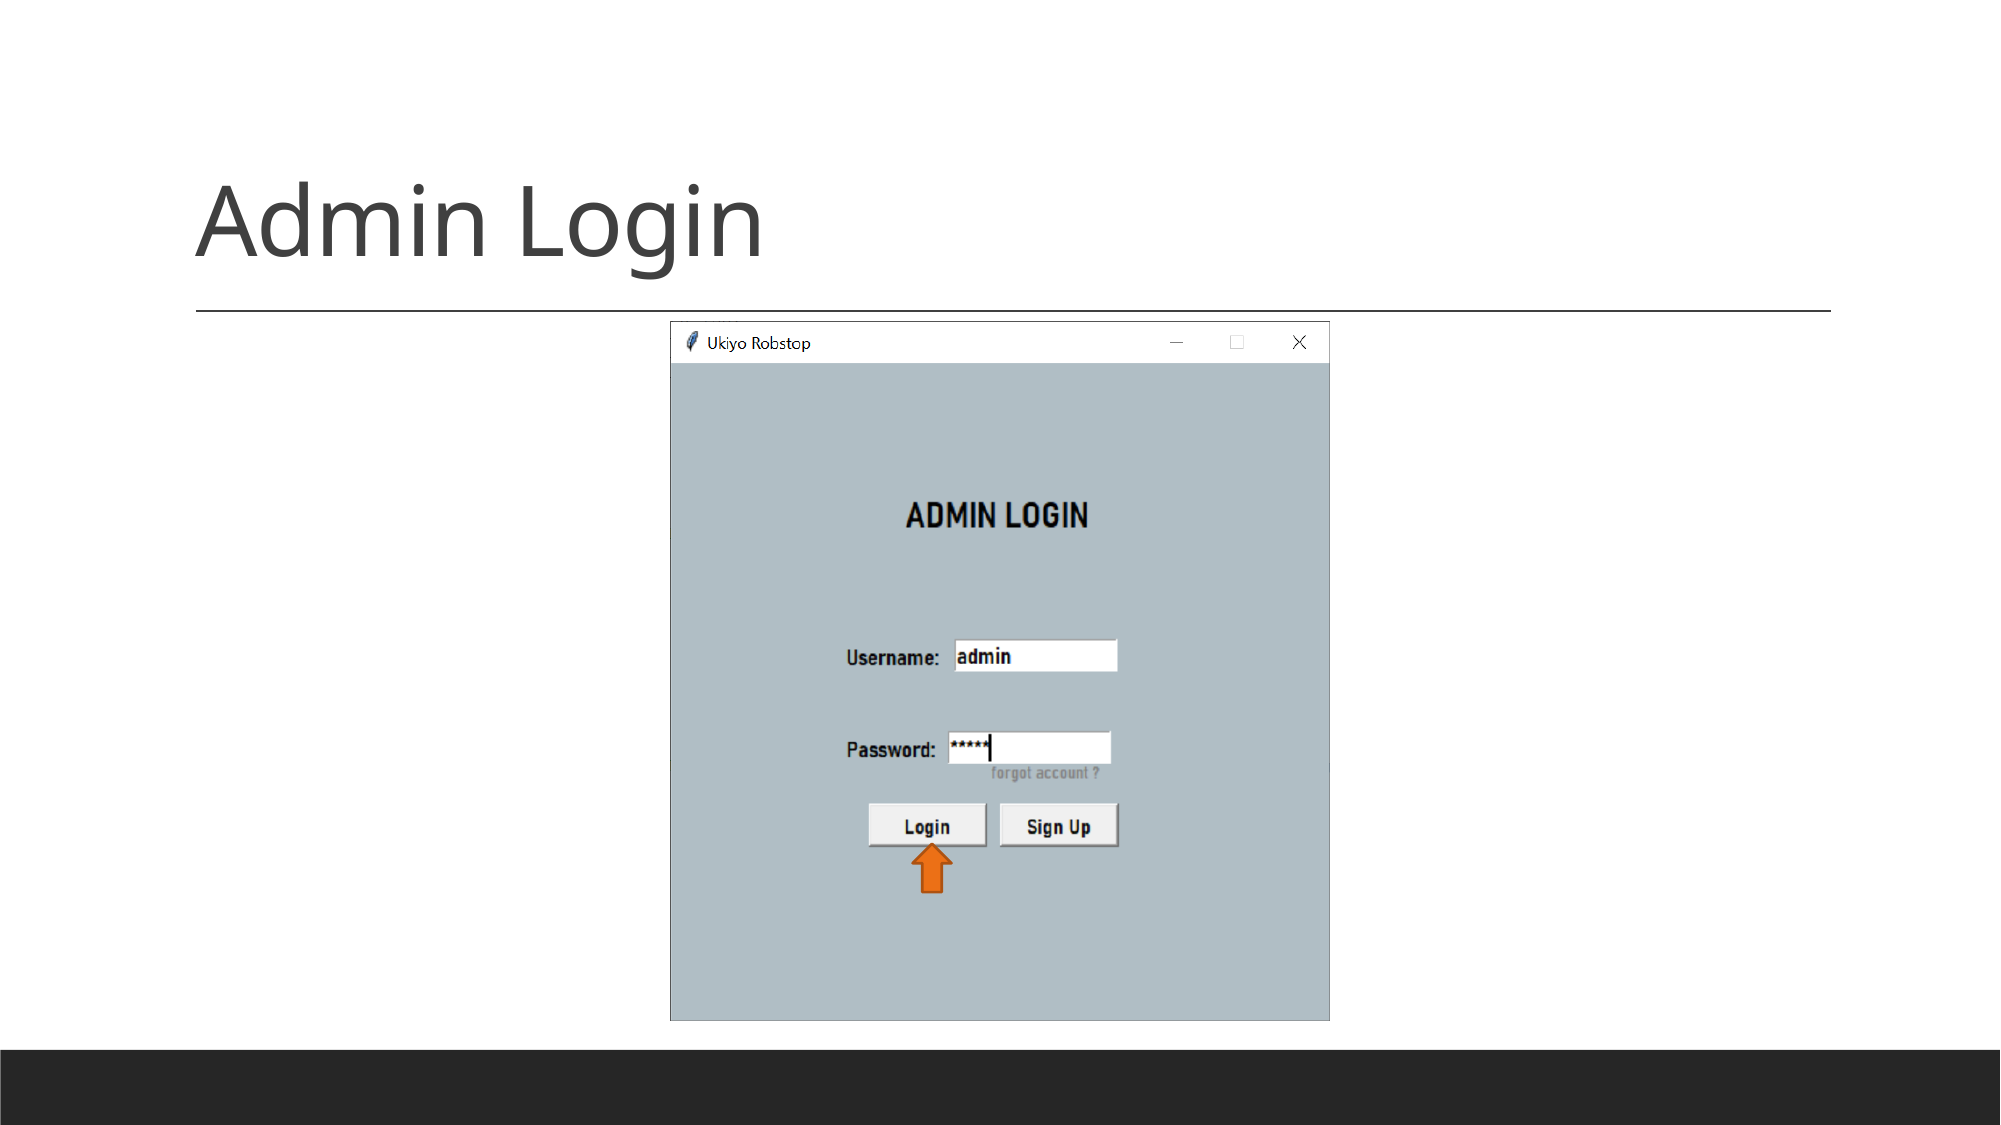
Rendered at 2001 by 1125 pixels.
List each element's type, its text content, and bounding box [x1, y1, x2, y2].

picture [670, 321, 1330, 1022]
title Admin Login [180, 47, 1830, 285]
